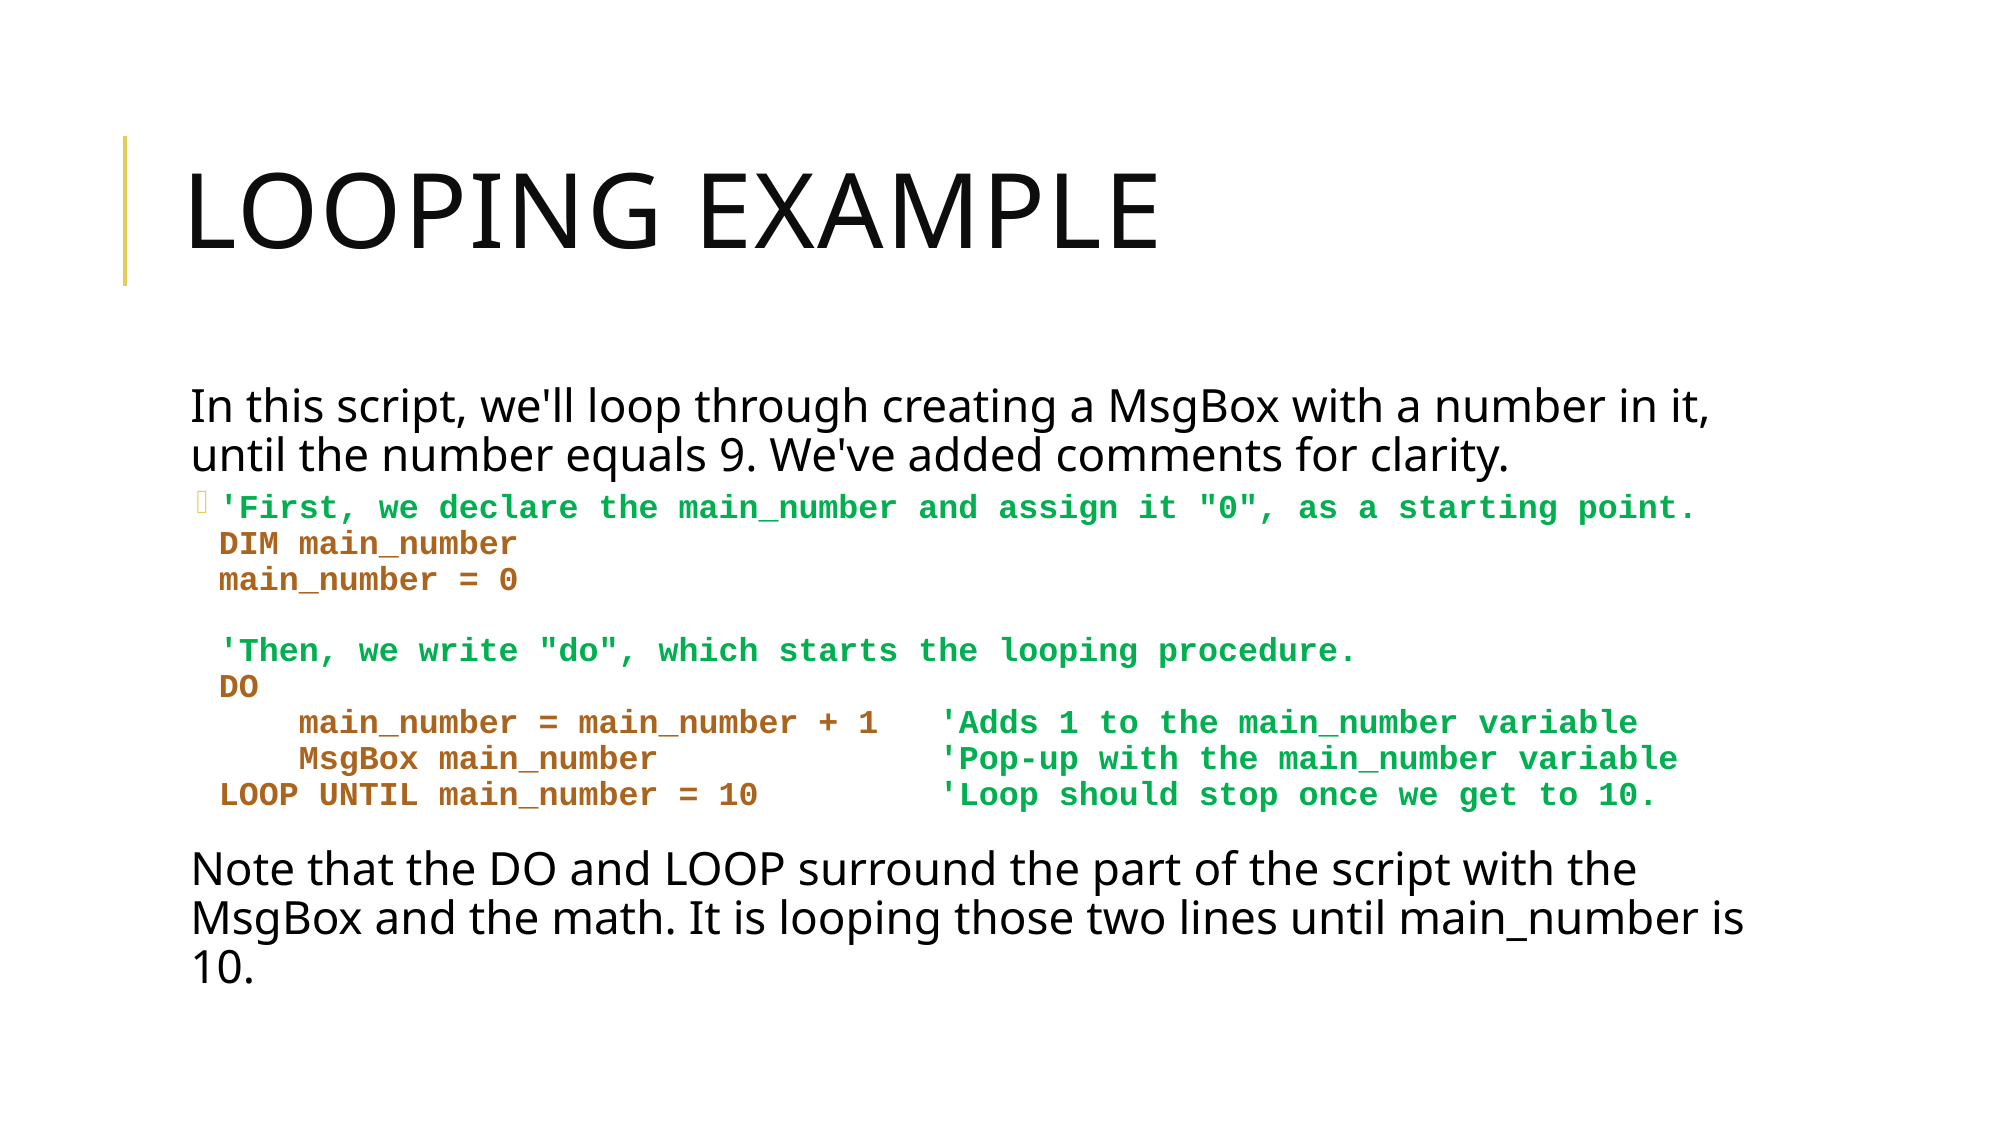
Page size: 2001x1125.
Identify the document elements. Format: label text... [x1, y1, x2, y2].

list In this script, we'll loop through creating a MsgBox with a number in it, until the number equals 9. We've added comments for clarity. 'First, we declare the main_number and assign it "0", as a starting point. DIM main_number main_number = 0 'Then, we write "do", which starts the looping procedure. DO main_number = main_number + 1 'Adds 1 to the main_number variable MsgBox main_number 'Pop-up with the main_number variable LOOP UNTIL main_number = 10 'Loop should stop once we get to 10. Note that the DO and LOOP surround the part of the script with the MsgBox and the math. It is looping those two lines until main_number is 10. [168, 375, 1763, 1035]
title Looping example [168, 96, 1763, 342]
